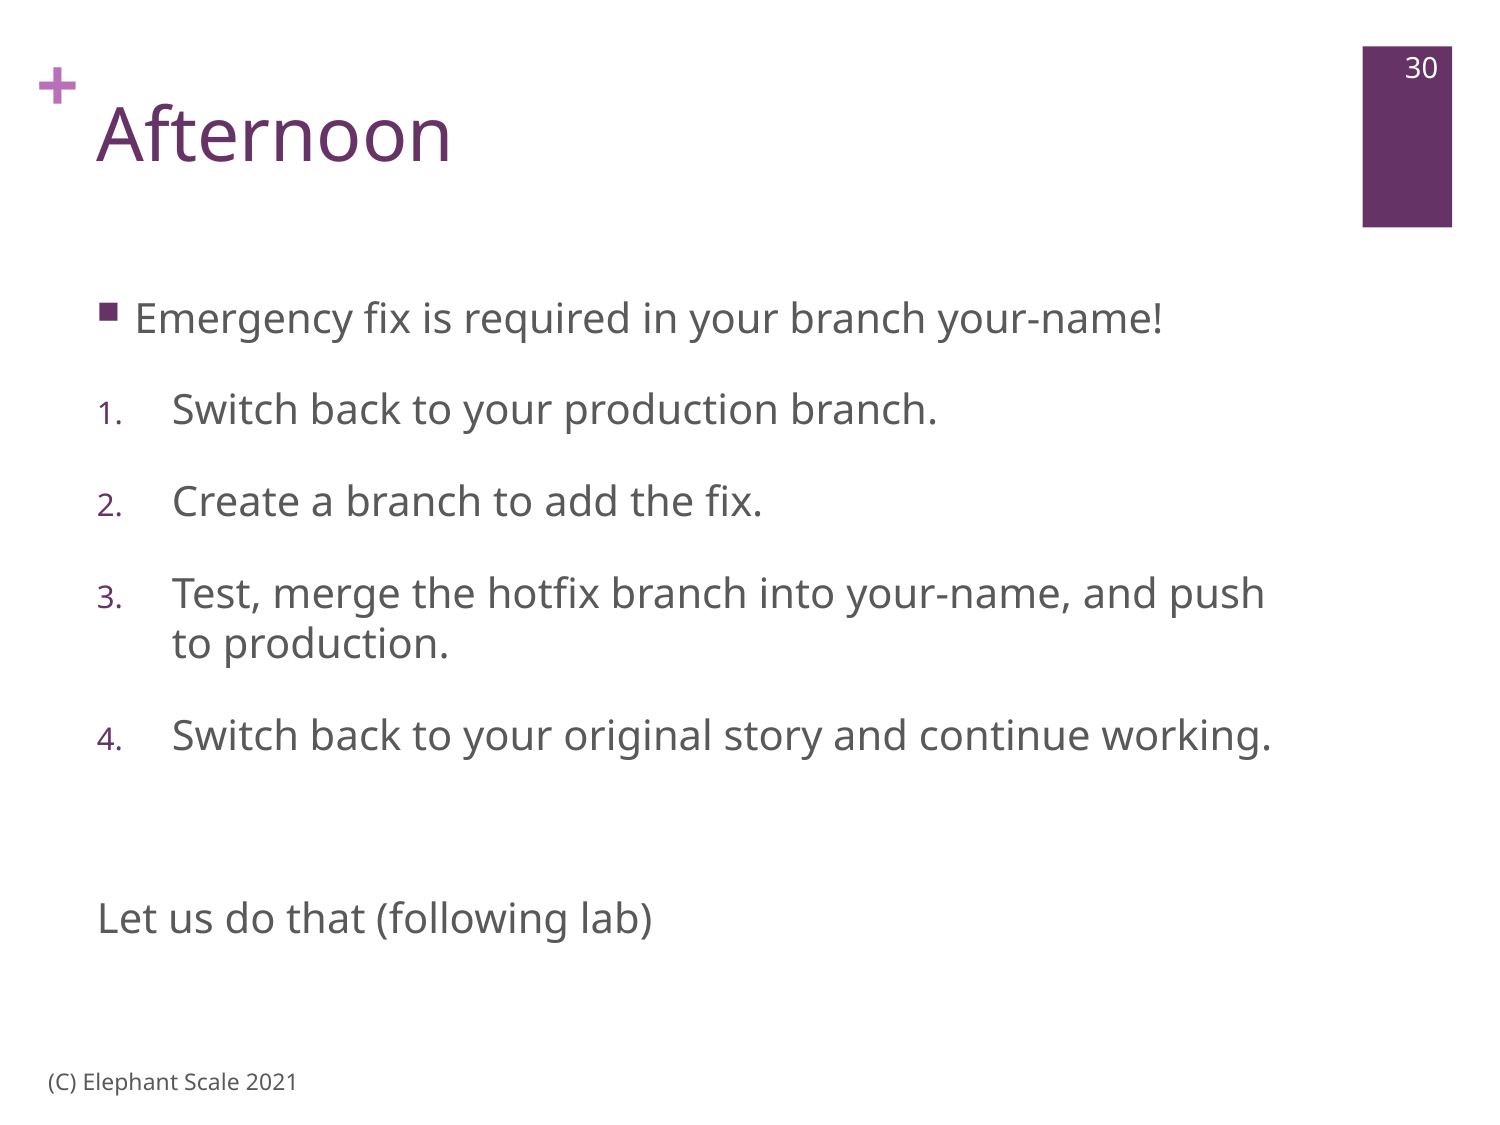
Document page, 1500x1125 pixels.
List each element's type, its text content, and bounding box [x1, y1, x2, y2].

list Emergency fix is required in your branch your-name! Switch back to your production branch. Create a branch to add the fix. Test, merge the hotfix branch into your-name, and push to production. Switch back to your original story and continue working. Let us do that (following lab) [81, 283, 1322, 1015]
title Afternoon [81, 79, 1322, 263]
footer (C) Elephant Scale 2021 [33, 1053, 1038, 1114]
slide_number 30 [1362, 39, 1454, 100]
